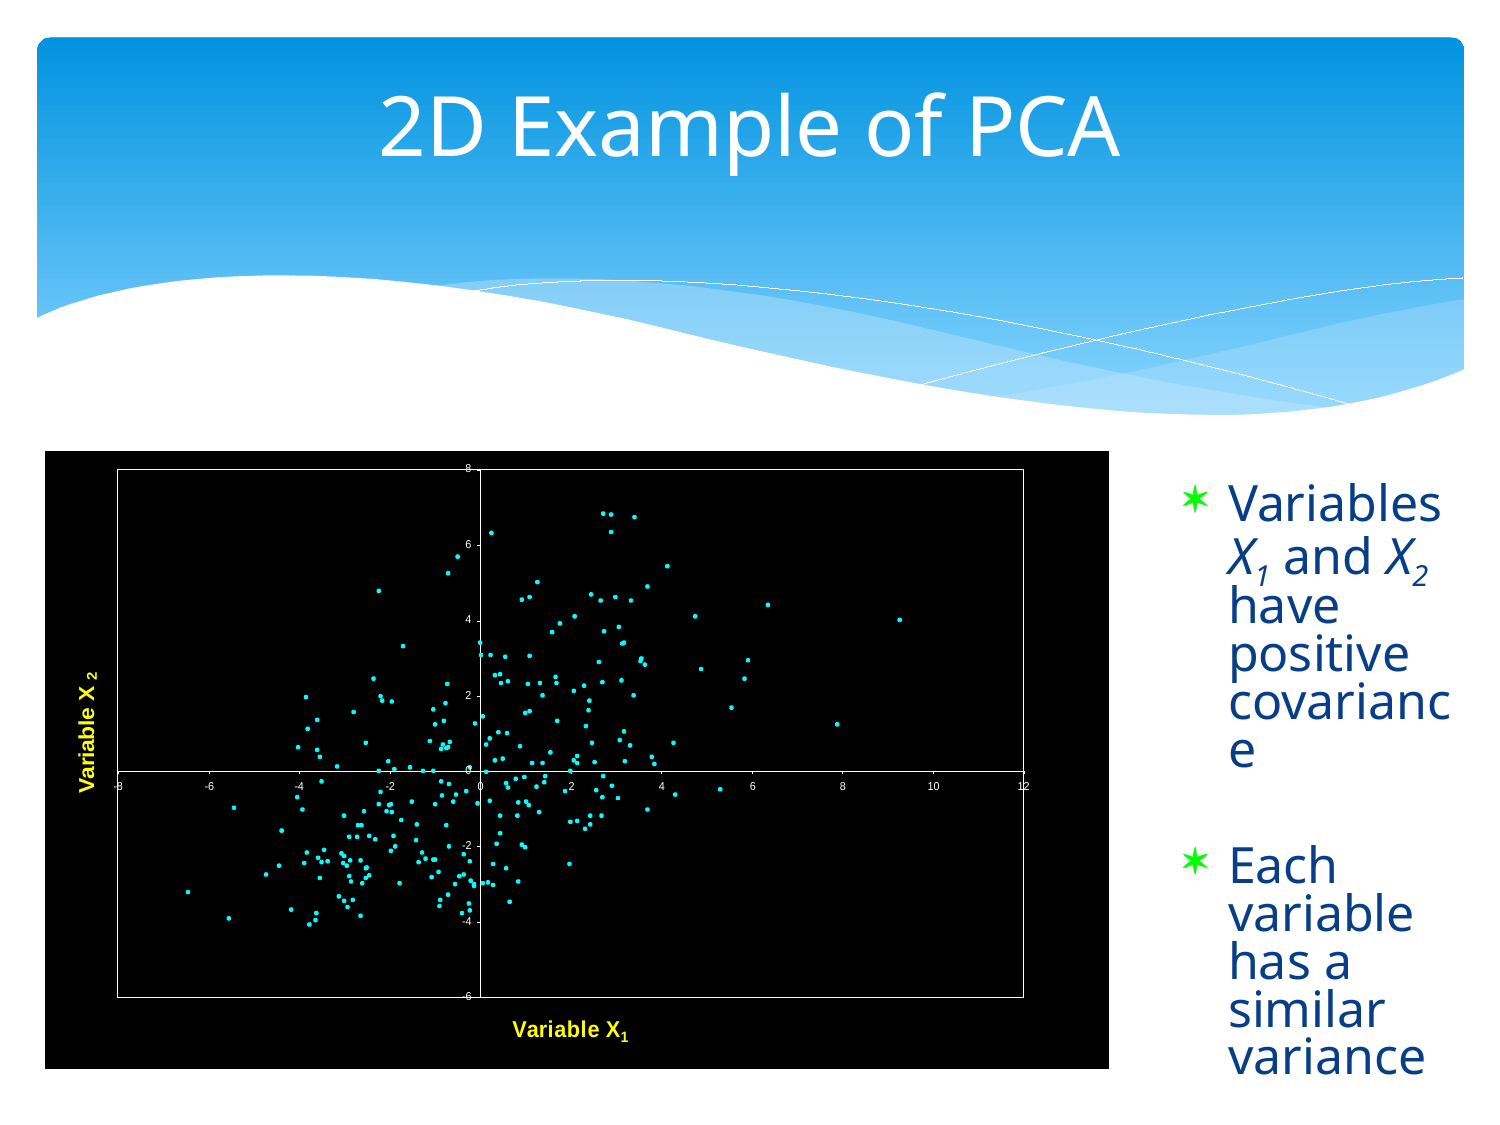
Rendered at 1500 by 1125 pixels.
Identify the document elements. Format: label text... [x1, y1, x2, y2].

list Variables X1 and X2 have positive covariance Each variable has a similar variance [1168, 475, 1486, 1091]
title 2D Example of PCA [14, 64, 1486, 182]
picture [40, 446, 1114, 1074]
